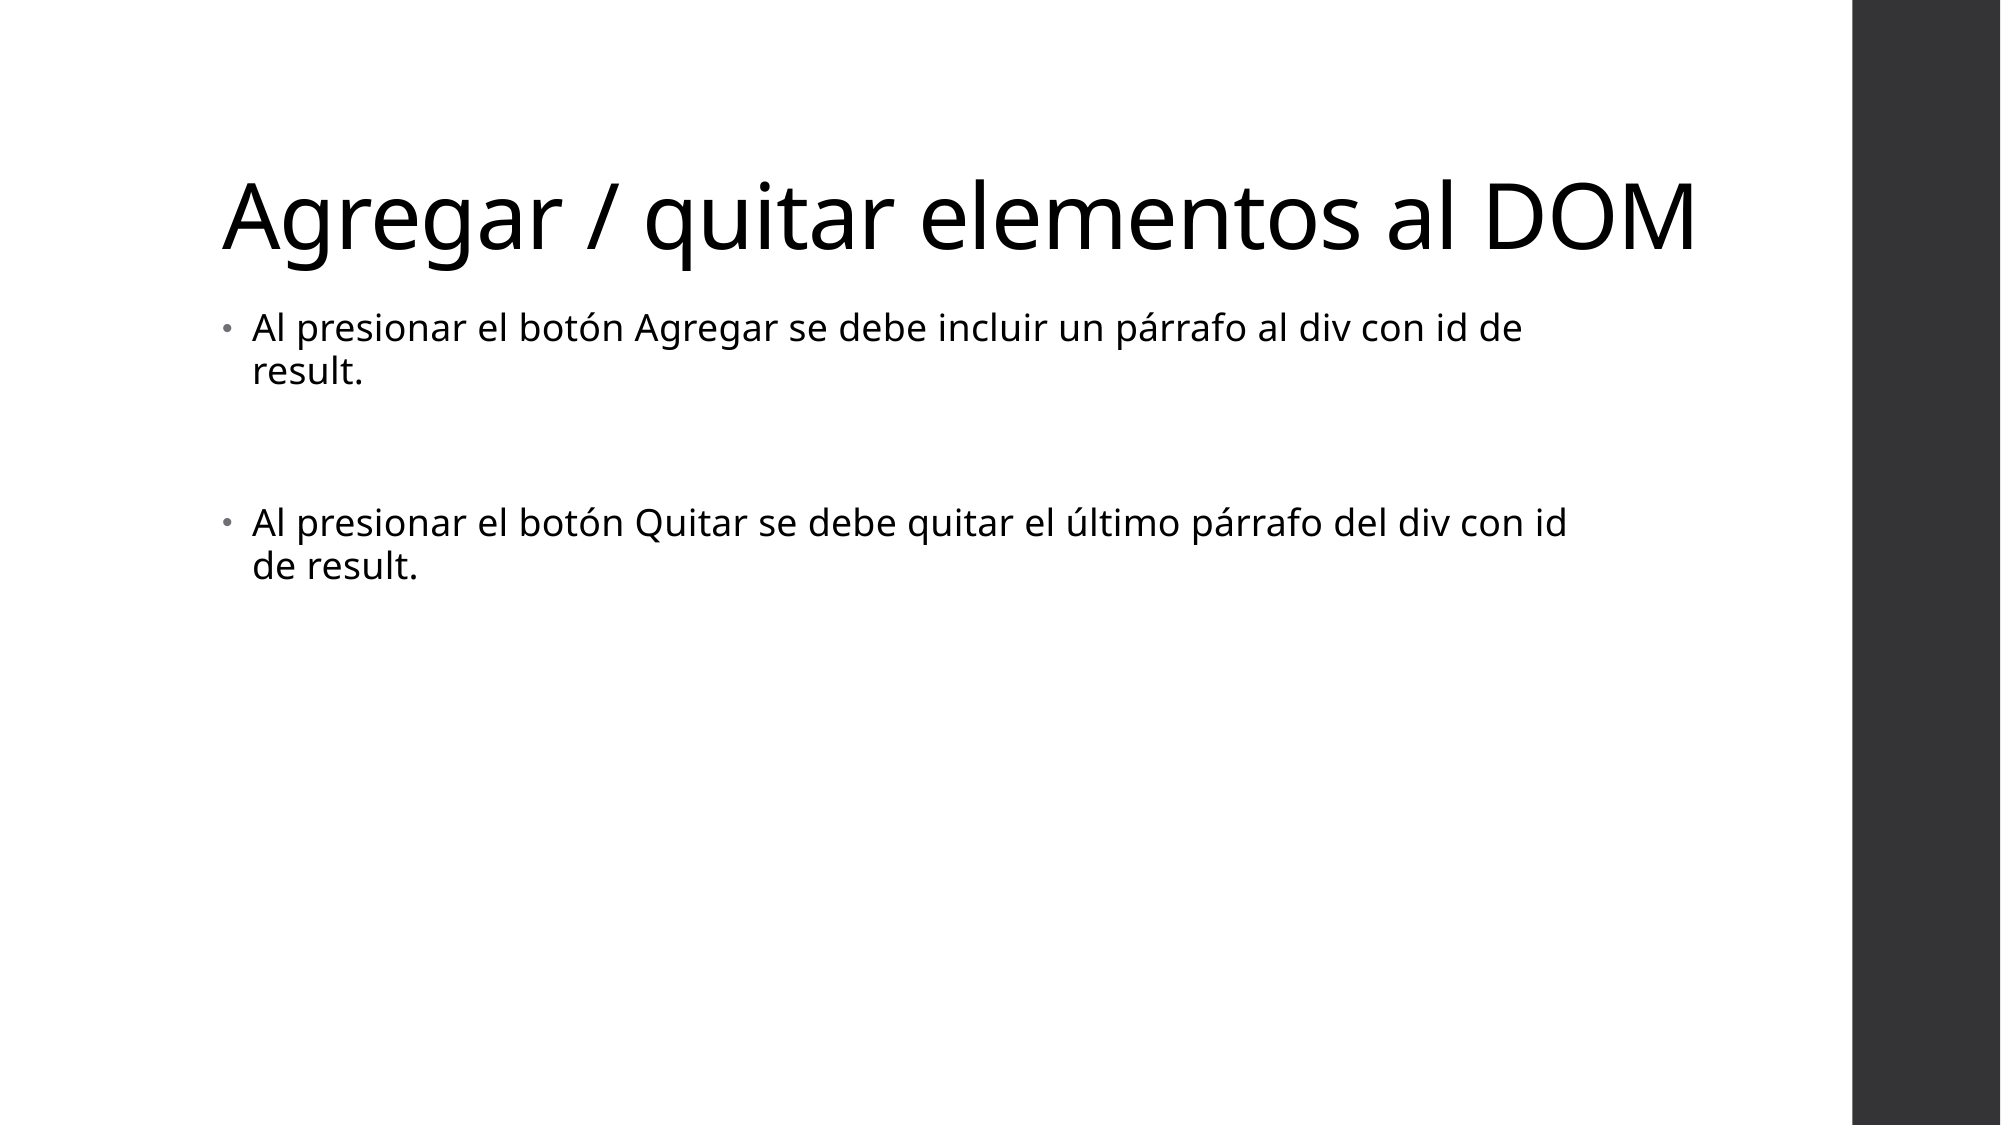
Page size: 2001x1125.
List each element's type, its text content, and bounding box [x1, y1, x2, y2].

list Al presionar el botón Agregar se debe incluir un párrafo al div con id de result. Al presionar el botón Quitar se debe quitar el último párrafo del div con id de result. [206, 299, 1617, 1014]
title Agregar / quitar elementos al DOM [206, 60, 1797, 278]
